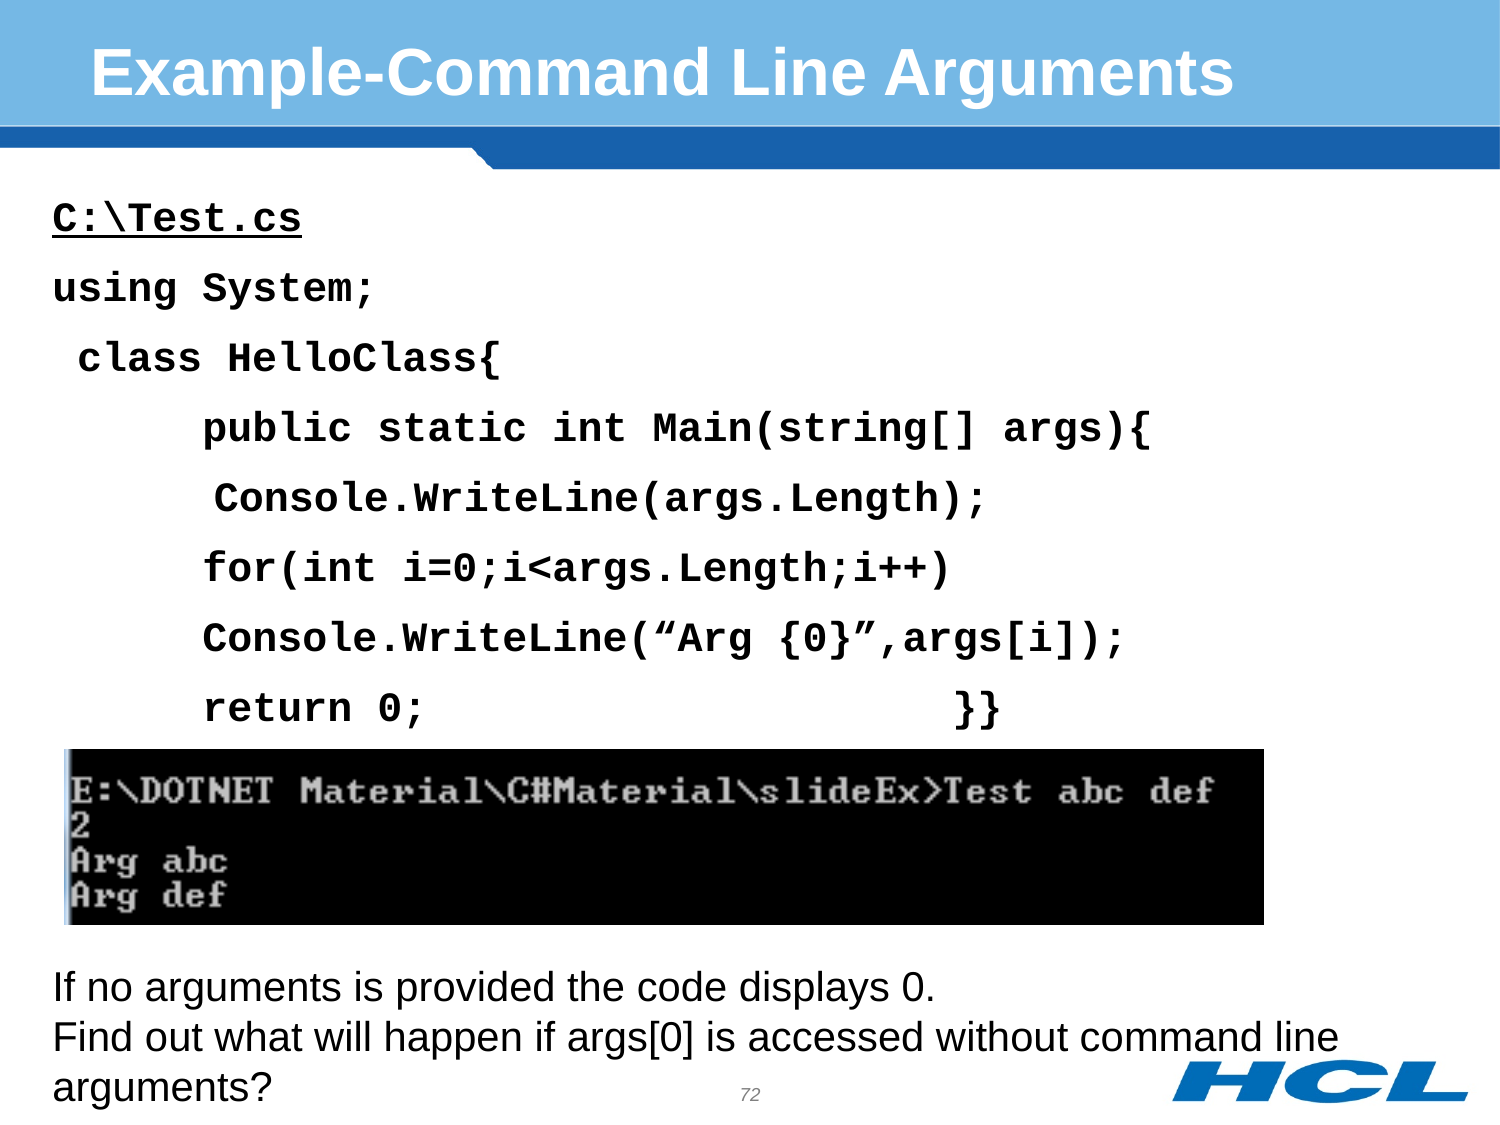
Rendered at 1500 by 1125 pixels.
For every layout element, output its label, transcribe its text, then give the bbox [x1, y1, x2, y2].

title Example-Command Line Arguments [75, 0, 1425, 138]
picture [1400, 1050, 1500, 1109]
picture [64, 749, 1264, 926]
picture [0, 0, 1500, 188]
text_box C:\Test.cs using System; class HelloClass{ public static int Main(string[] args){ Console.WriteLine(args.Length); for(int i=0;i<args.Length;i++) Console.WriteLine(“Arg {0}”,args[i]); return 0; }} If no arguments is provided the code displays 0. Find out what will happen if args[0] is accessed without command line arguments? [37, 162, 1400, 1117]
